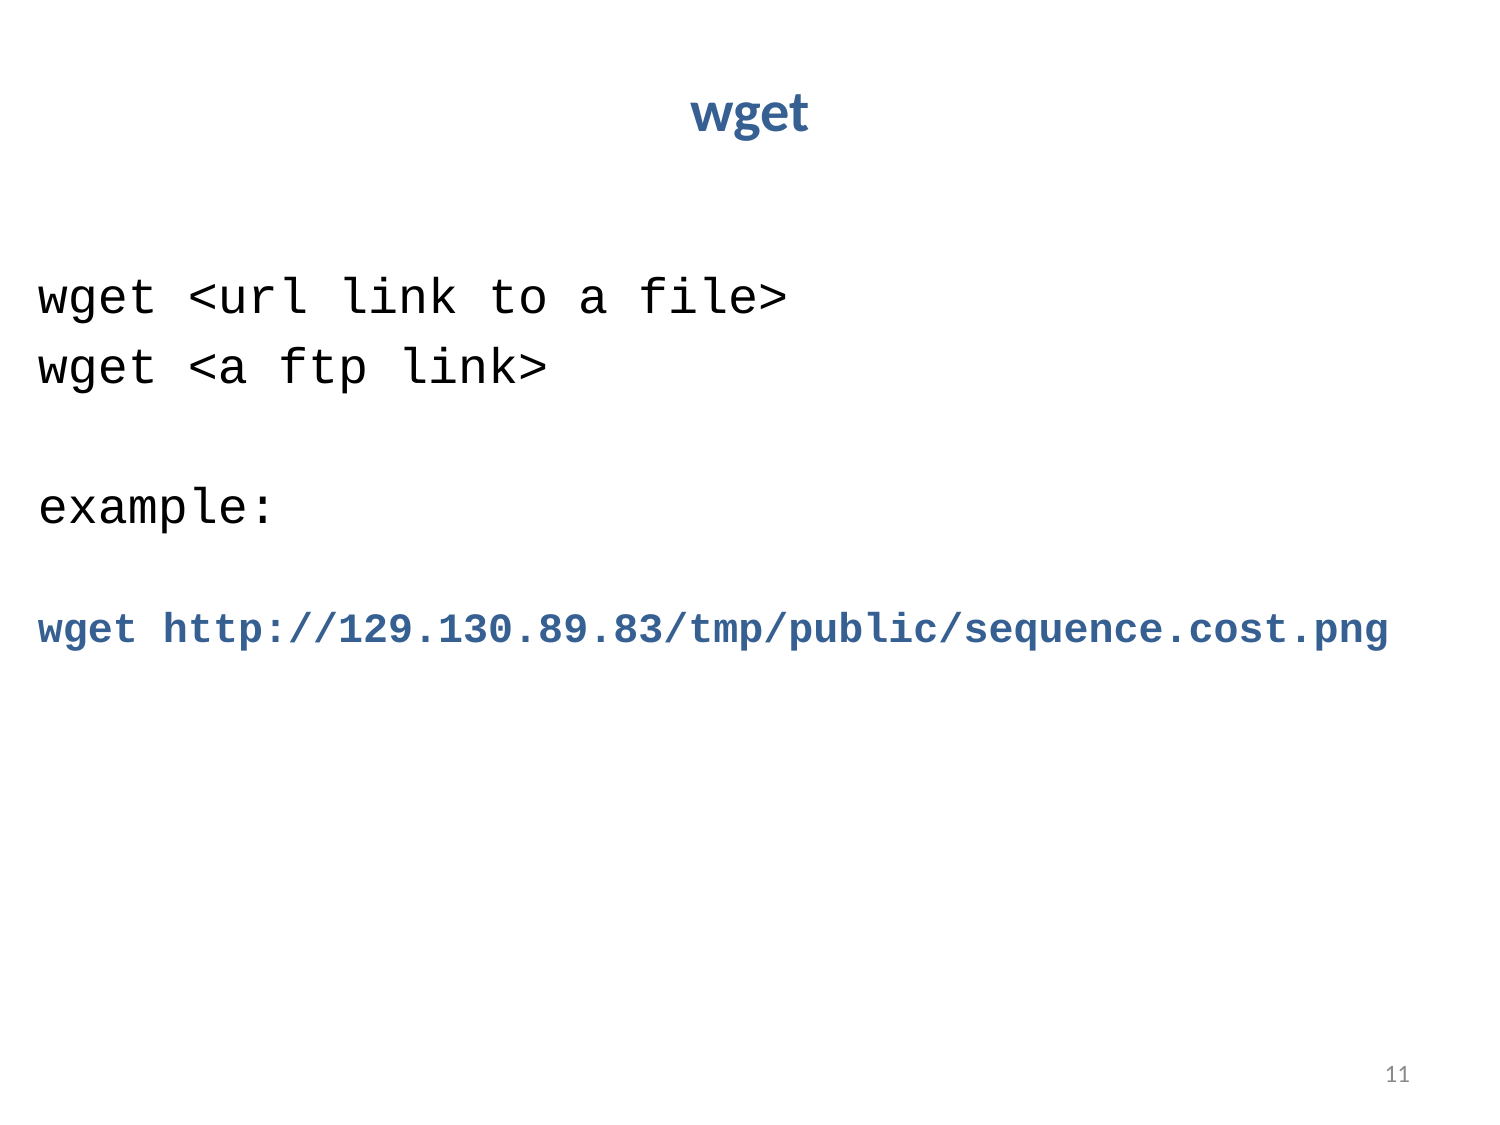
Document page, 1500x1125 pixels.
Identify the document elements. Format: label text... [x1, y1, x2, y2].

list wget <url link to a file> wget <a ftp link> example: wget http://129.130.89.83/tmp/public/sequence.cost.png [22, 256, 1500, 796]
title wget [75, 45, 1425, 172]
slide_number 11 [1074, 1042, 1425, 1103]
